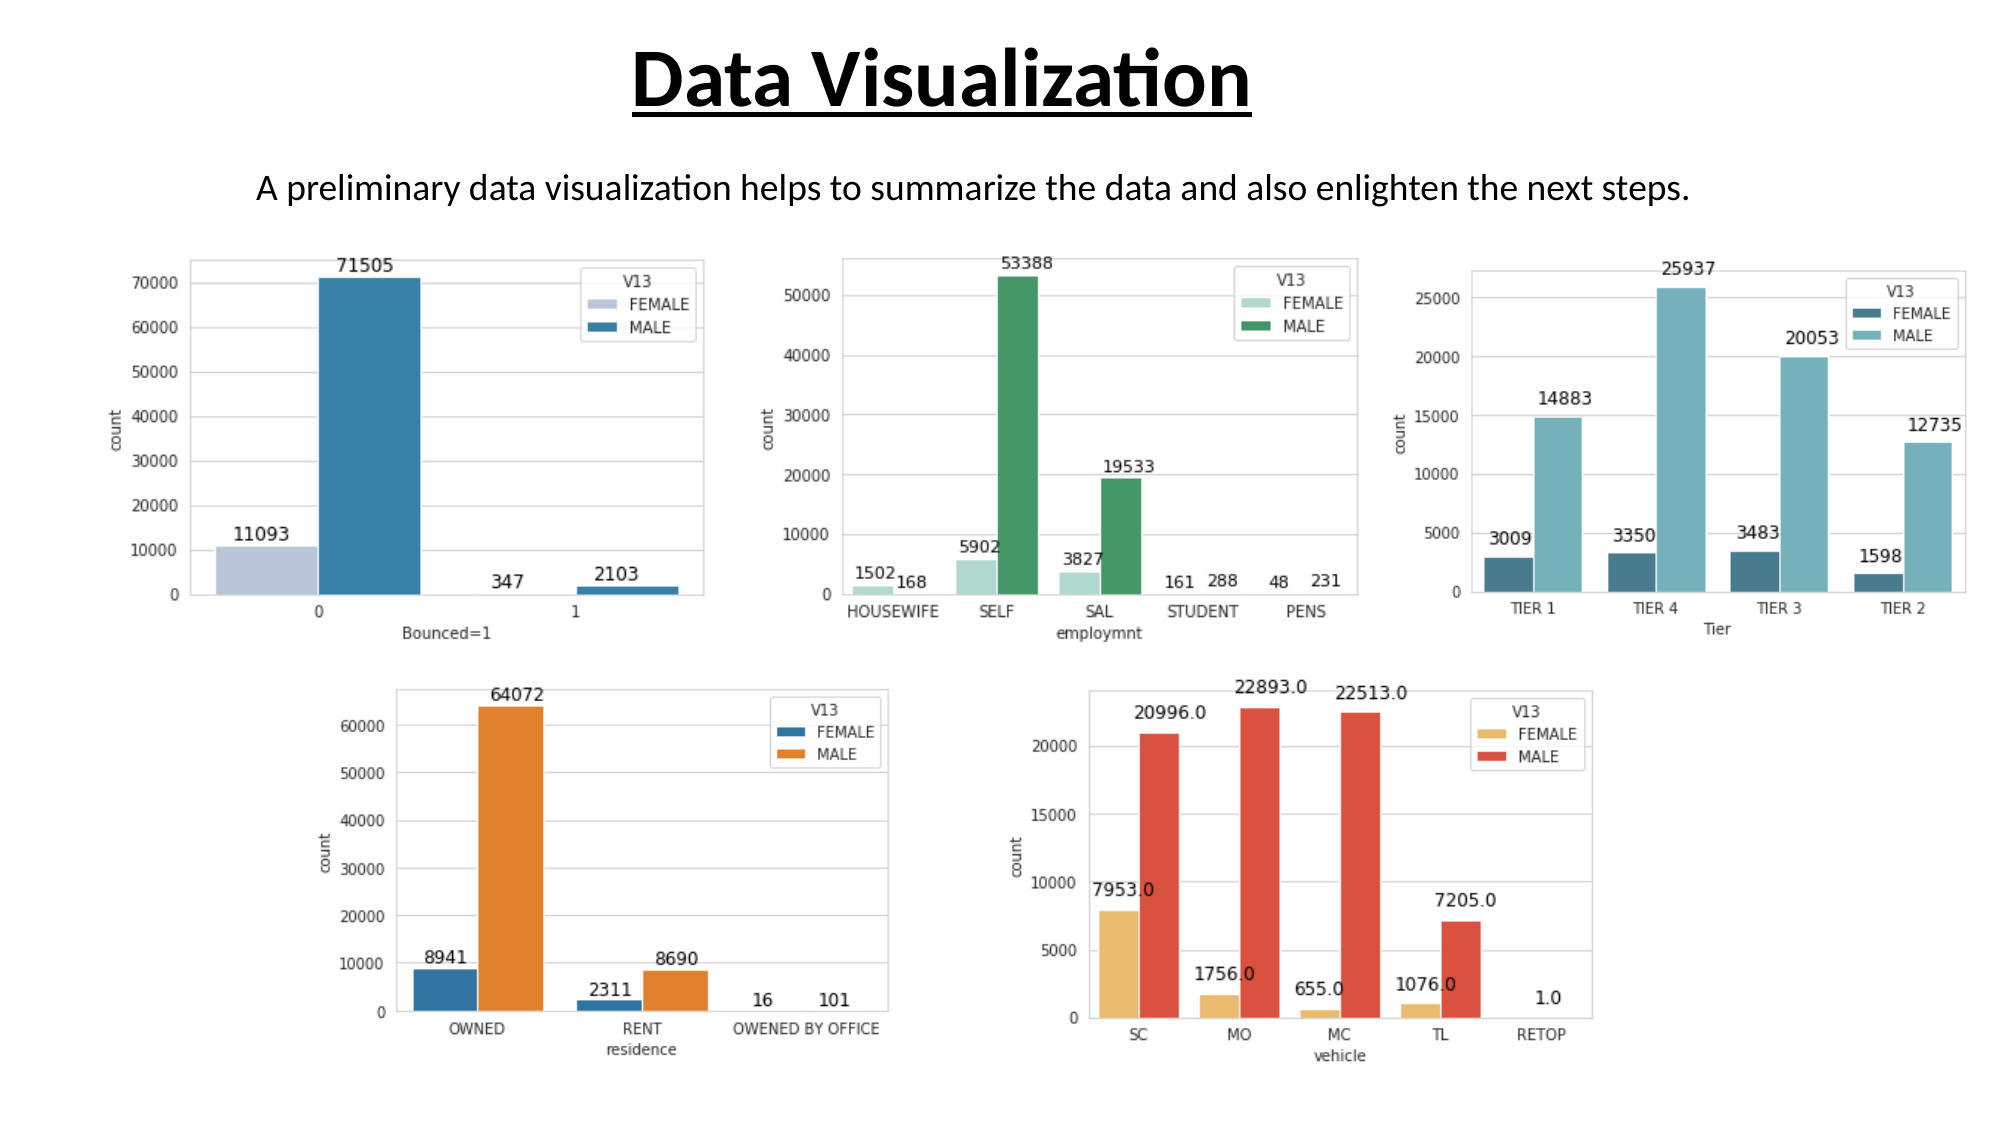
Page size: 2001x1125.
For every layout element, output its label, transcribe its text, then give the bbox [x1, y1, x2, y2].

text_box A preliminary data visualization helps to summarize the data and also enlighten the next steps. [241, 155, 2000, 216]
picture [999, 668, 1601, 1075]
picture [308, 676, 898, 1067]
picture [750, 246, 1368, 653]
picture [1383, 250, 1974, 648]
text_box Data Visualization [616, 15, 1820, 131]
picture [98, 246, 714, 653]
